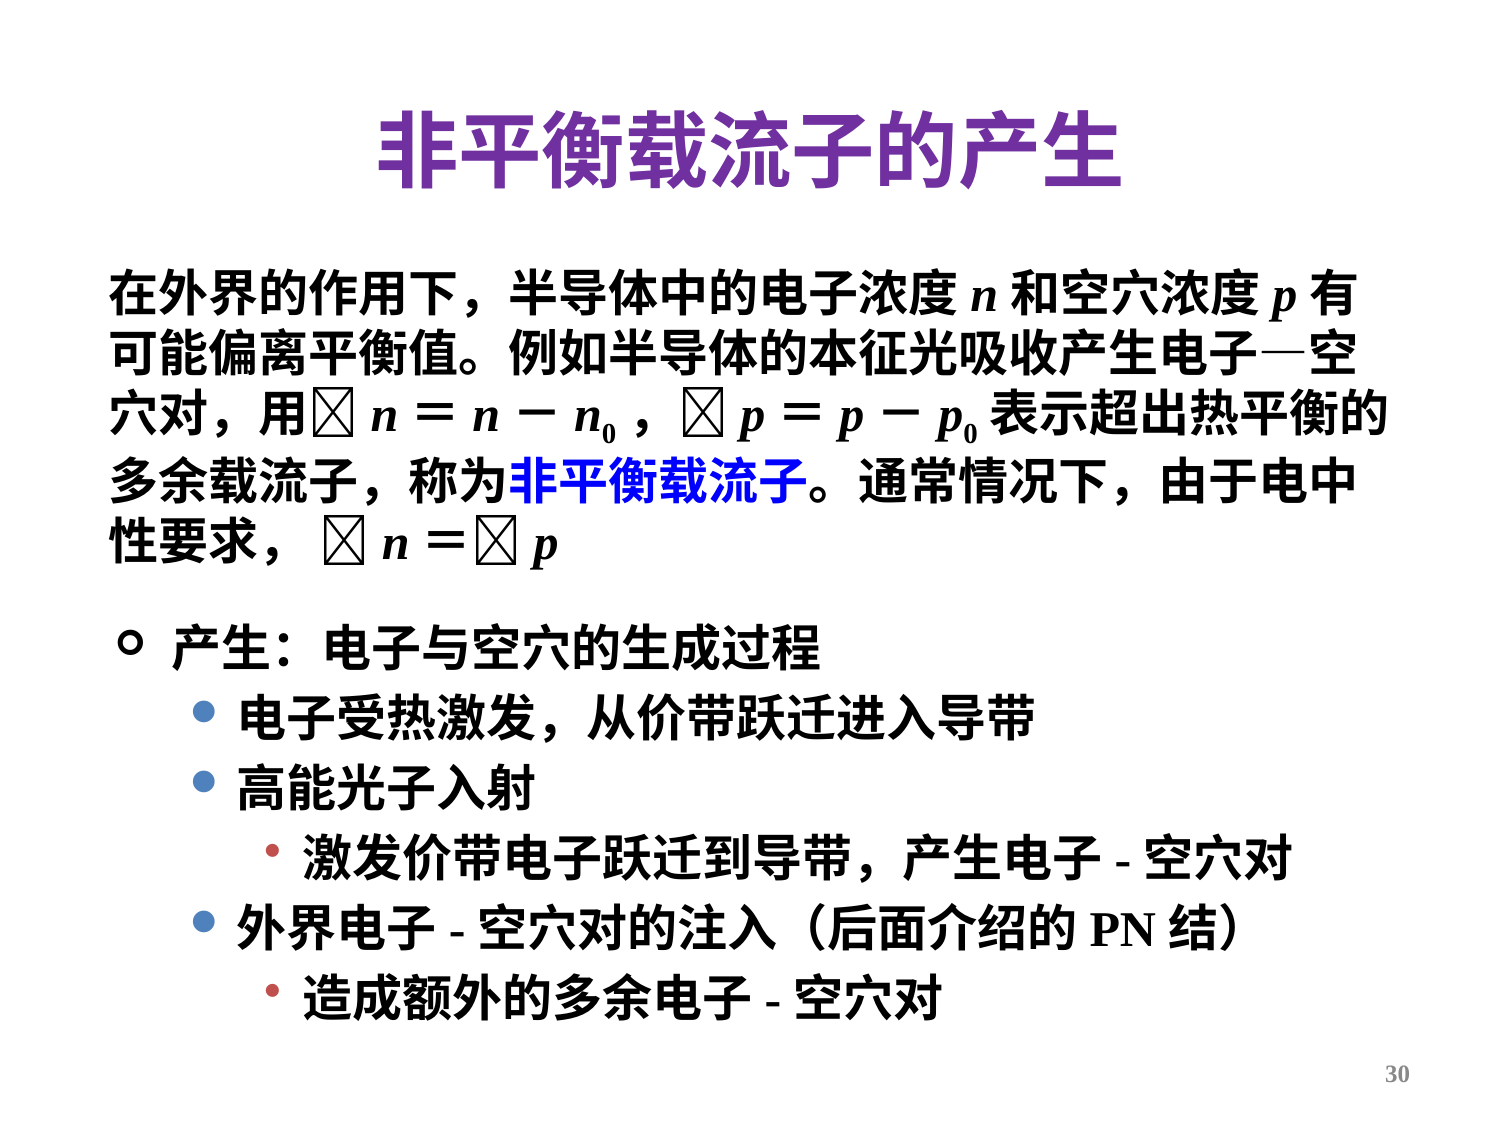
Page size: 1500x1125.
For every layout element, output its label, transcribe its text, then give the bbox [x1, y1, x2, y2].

slide_number 30 [1074, 1042, 1425, 1103]
text_box 非平衡载流子的产生 [171, 54, 1329, 243]
text_box 在外界的作用下，半导体中的电子浓度n和空穴浓度p有可能偏离平衡值。例如半导体的本征光吸收产生电子—空穴对，用n＝n－n0，p＝p－p0表示超出热平衡的多余载流子，称为非平衡载流子。通常情况下，由于电中性要求， n＝p [93, 253, 1405, 577]
text_box 产生：电子与空穴的生成过程 电子受热激发，从价带跃迁进入导带 高能光子入射 激发价带电子跃迁到导带，产生电子-空穴对 外界电子-空穴对的注入（后面介绍的PN结） 造成额外的多余电子-空穴对 [100, 609, 1400, 1059]
